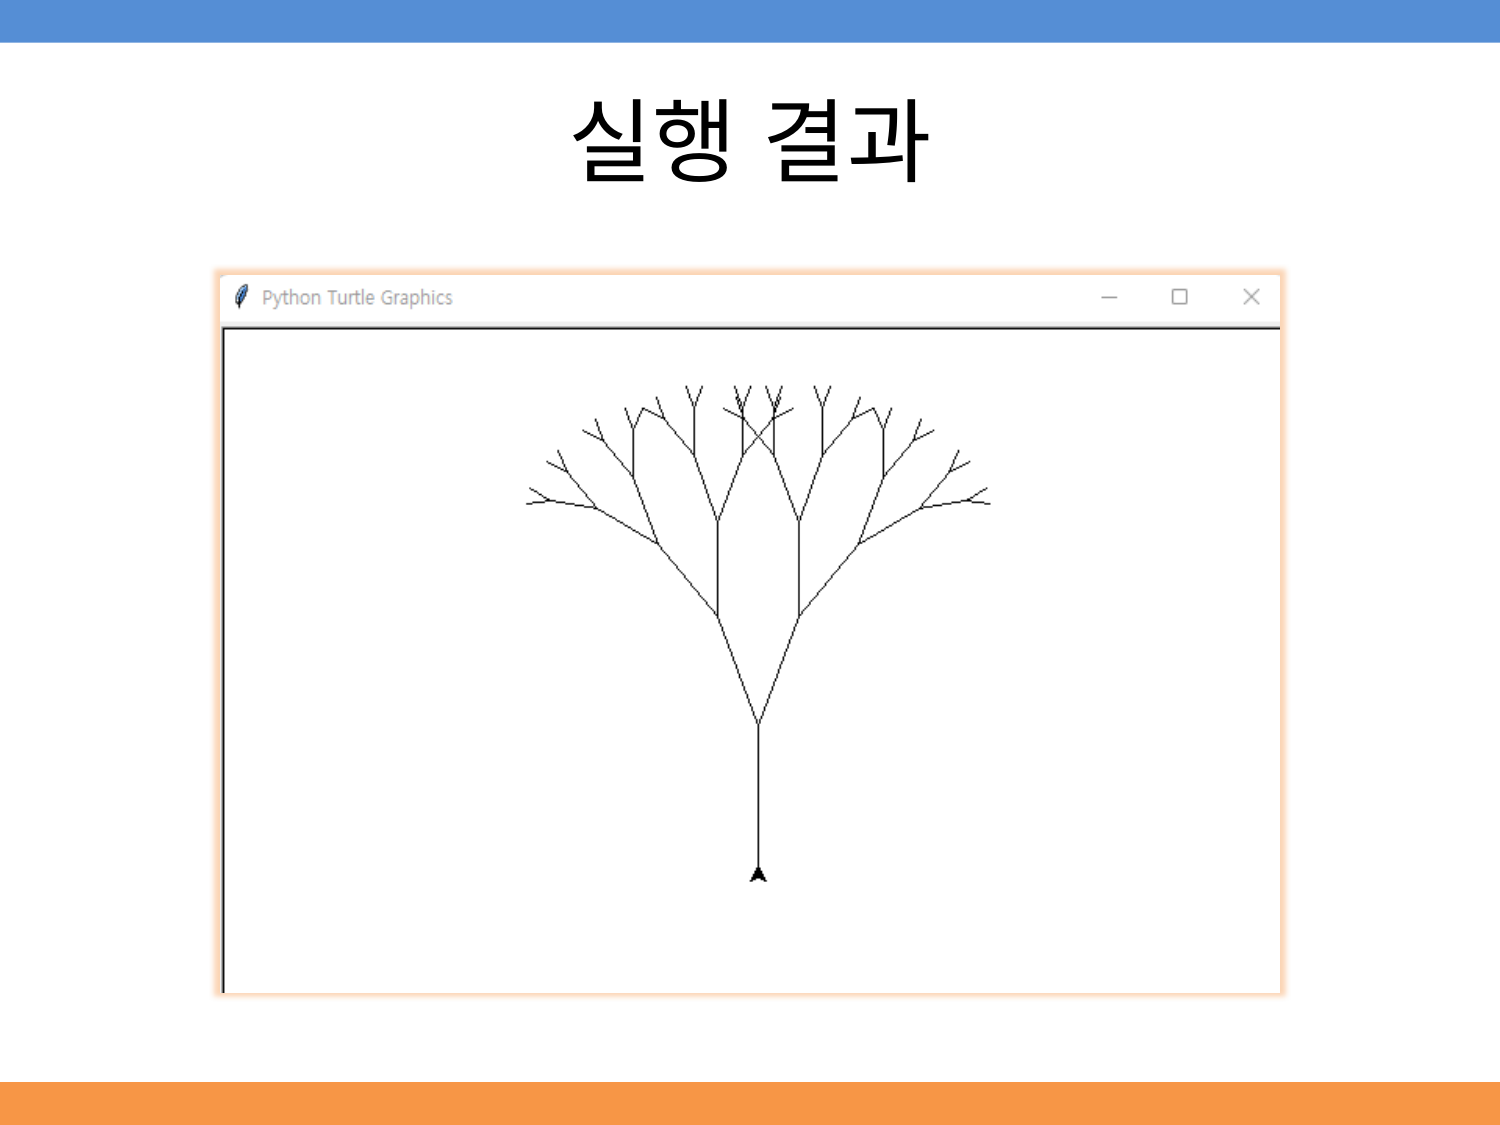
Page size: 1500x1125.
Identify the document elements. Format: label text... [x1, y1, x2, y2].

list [219, 274, 1280, 993]
title 실행 결과 [75, 45, 1425, 233]
